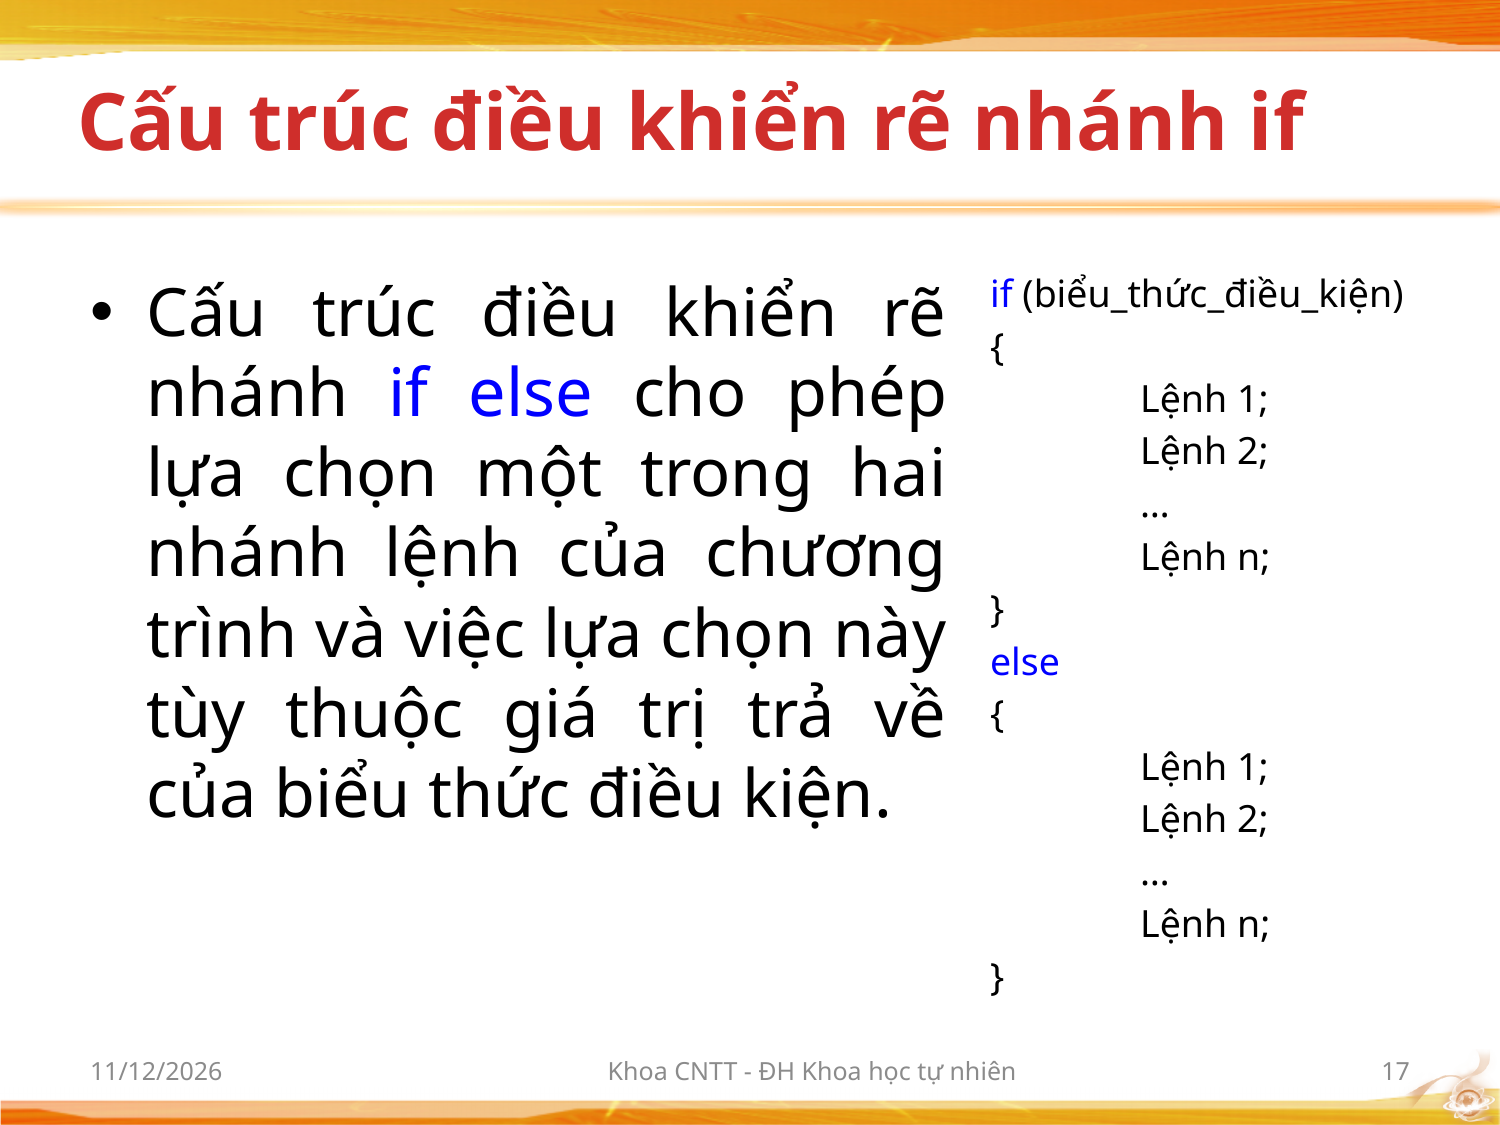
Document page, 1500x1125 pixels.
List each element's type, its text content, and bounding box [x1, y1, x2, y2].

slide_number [75, 1042, 238, 1103]
text_box if (biểu_thức_điều_kiện) { Lệnh 1; Lệnh 2; … Lệnh n; } else { Lệnh 1; Lệnh 2; … Lệnh n; } [974, 262, 1425, 1005]
title Cấu trúc điều khiển rẽ nhánh if [62, 24, 1475, 213]
list Cấu trúc điều khiển rẽ nhánh if else cho phép lựa chọn một trong hai nhánh lệnh của chương trình và việc lựa chọn này tùy thuộc giá trị trả về của biểu thức điều kiện. [75, 262, 963, 1005]
picture [2, 1088, 1399, 1124]
footer Khoa CNTT - ĐH Khoa học tự nhiên [312, 1042, 1313, 1103]
slide_number 17 [1337, 1042, 1425, 1103]
picture [0, 0, 1500, 63]
